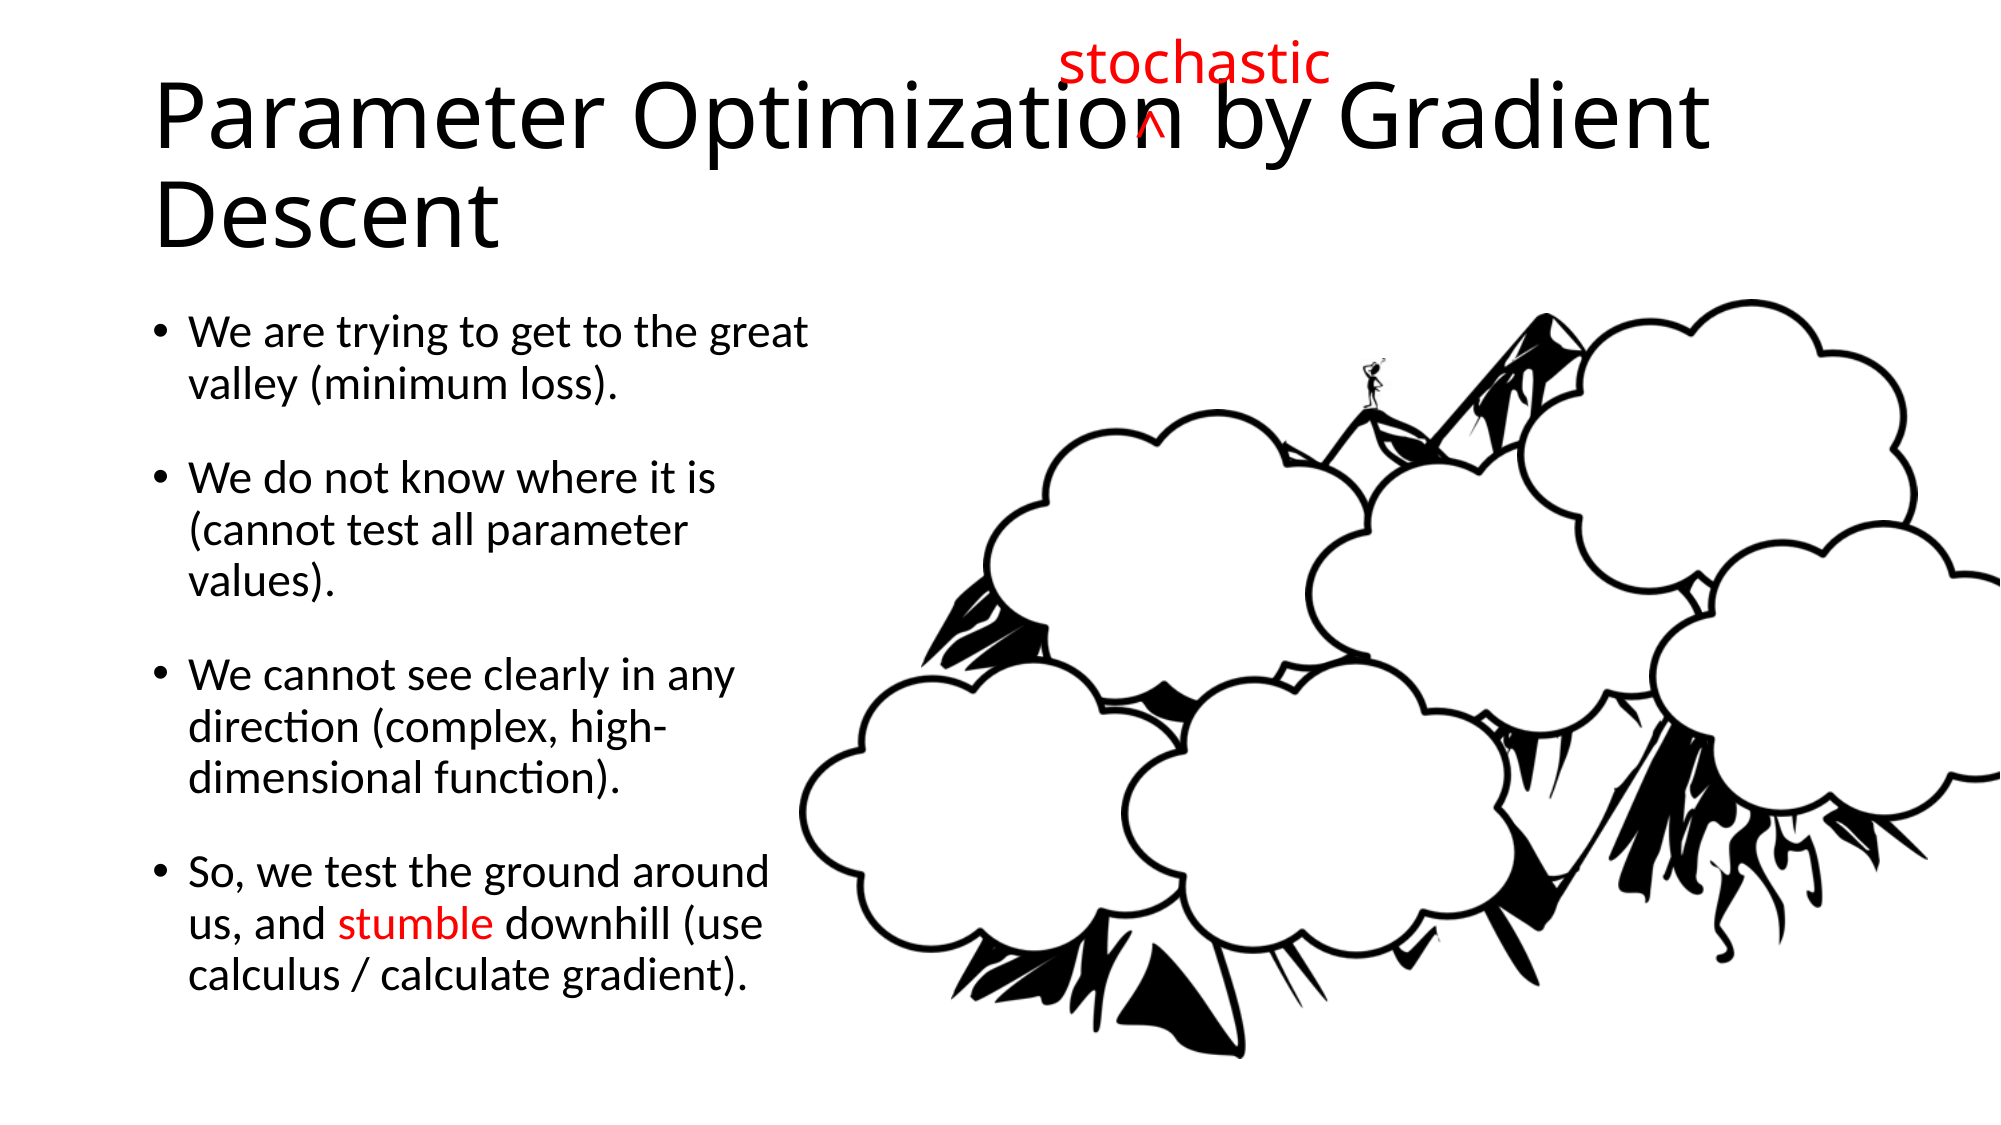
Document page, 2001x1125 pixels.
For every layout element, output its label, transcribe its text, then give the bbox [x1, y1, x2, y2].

list We are trying to get to the great valley (minimum loss). We do not know where it is (cannot test all parameter values). We cannot see clearly in any direction (complex, high-dimensional function). So, we test the ground around us, and stumble downhill (use calculus / calculate gradient). [137, 299, 828, 1014]
text_box stochastic ^ [1044, 17, 1347, 173]
title Parameter Optimization by Gradient Descent [137, 59, 1863, 278]
picture [799, 299, 2000, 1059]
